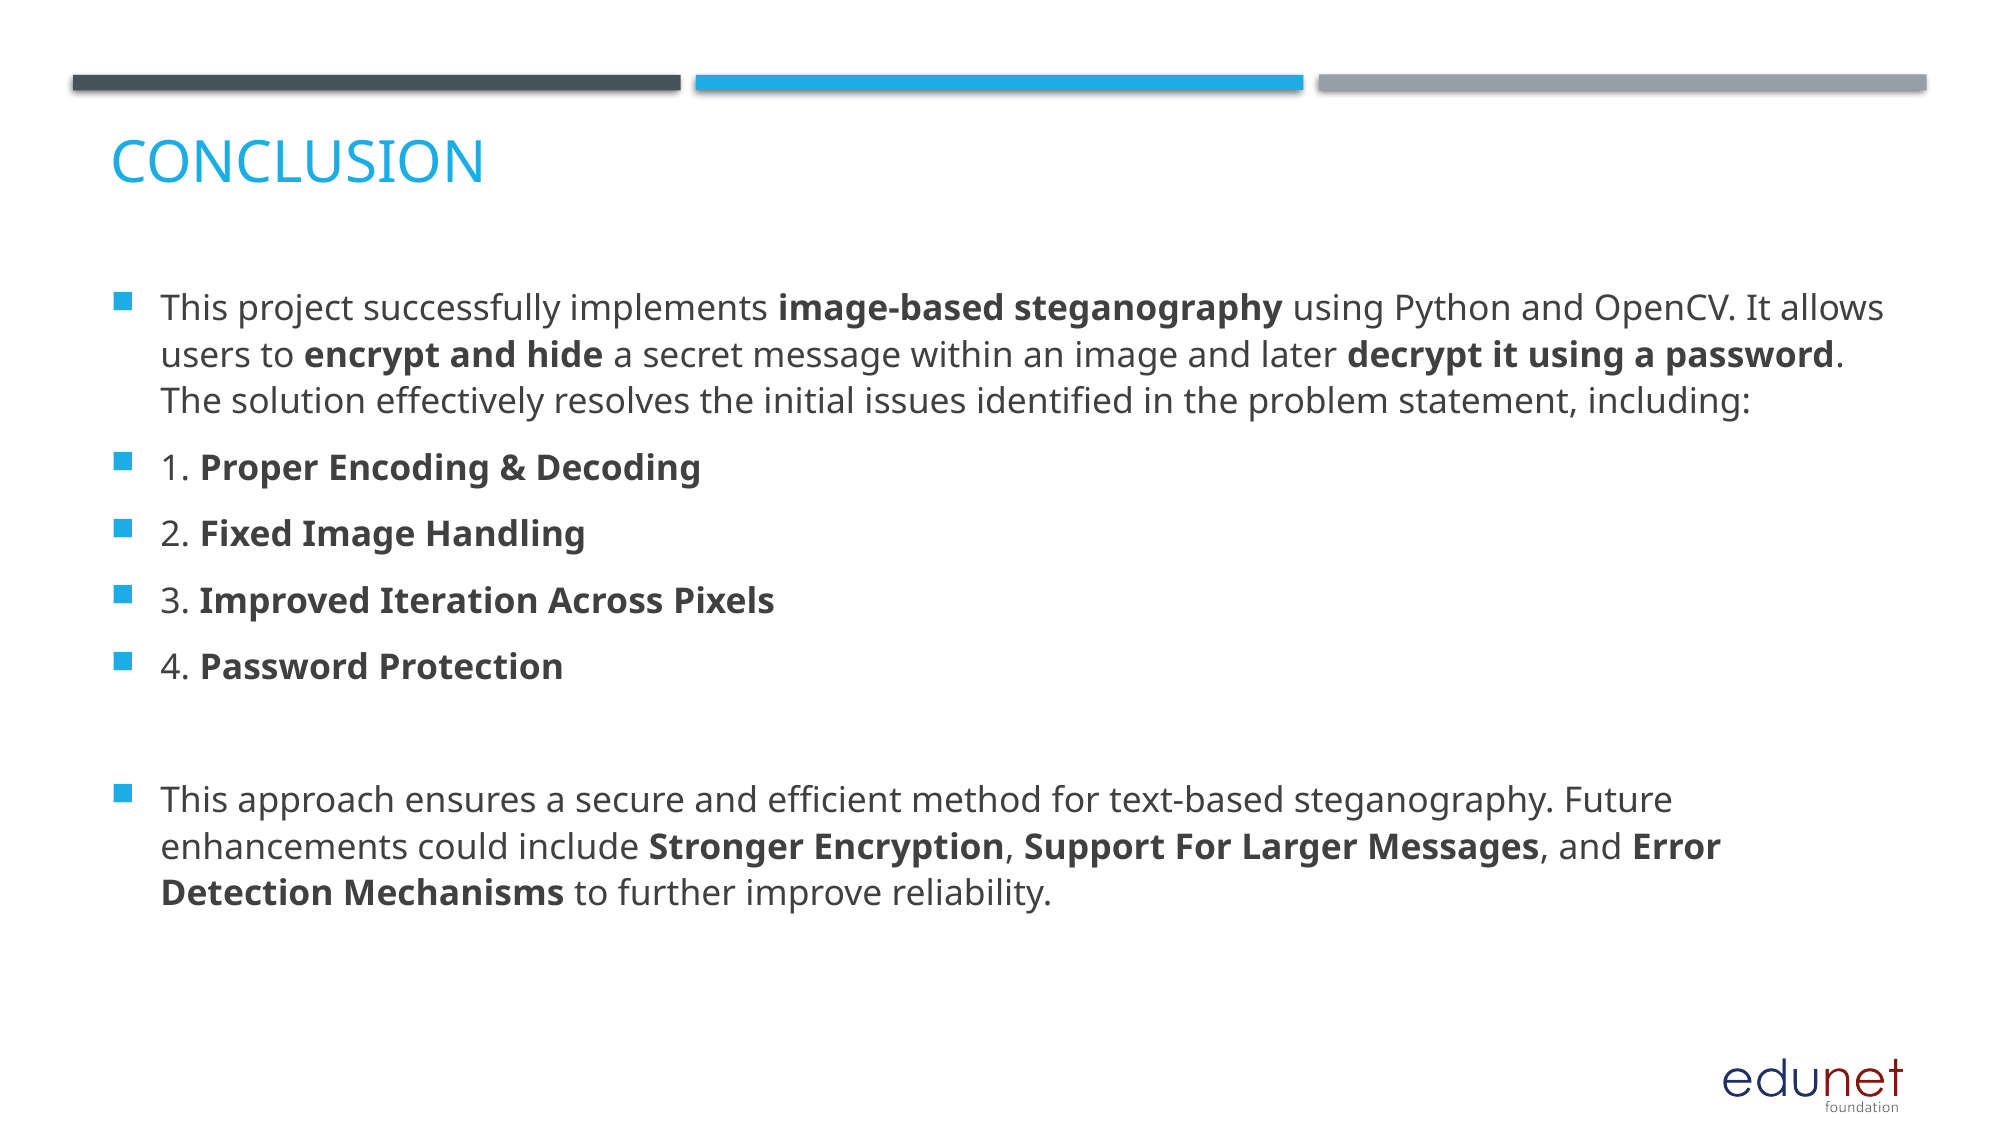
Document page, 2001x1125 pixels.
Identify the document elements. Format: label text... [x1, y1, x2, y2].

list This project successfully implements image-based steganography using Python and OpenCV. It allows users to encrypt and hide a secret message within an image and later decrypt it using a password. The solution effectively resolves the initial issues identified in the problem statement, including: 1. Proper Encoding & Decoding 2. Fixed Image Handling 3. Improved Iteration Across Pixels 4. Password Protection This approach ensures a secure and efficient method for text-based steganography. Future enhancements could include Stronger Encryption, Support For Larger Messages, and Error Detection Mechanisms to further improve reliability. [95, 213, 1905, 981]
picture [1719, 1056, 1905, 1116]
title Conclusion [95, 115, 1905, 203]
